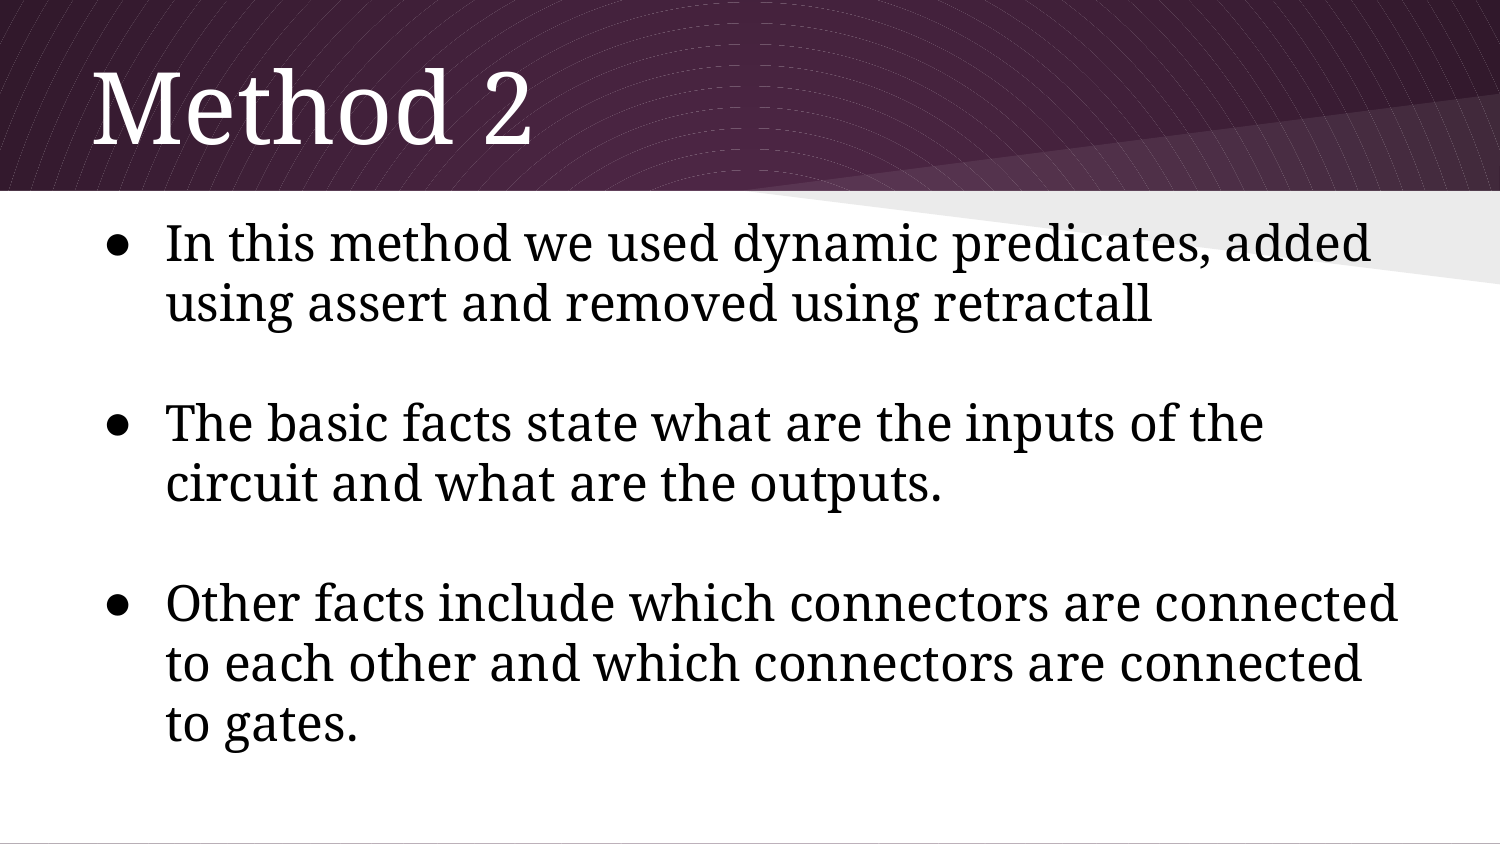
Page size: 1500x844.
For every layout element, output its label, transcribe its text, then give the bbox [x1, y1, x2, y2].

title Method 2 [75, 33, 1425, 175]
list In this method we used dynamic predicates, added using assert and removed using retractall The basic facts state what are the inputs of the circuit and what are the outputs. Other facts include which connectors are connected to each other and which connectors are connected to gates. [75, 196, 1425, 808]
